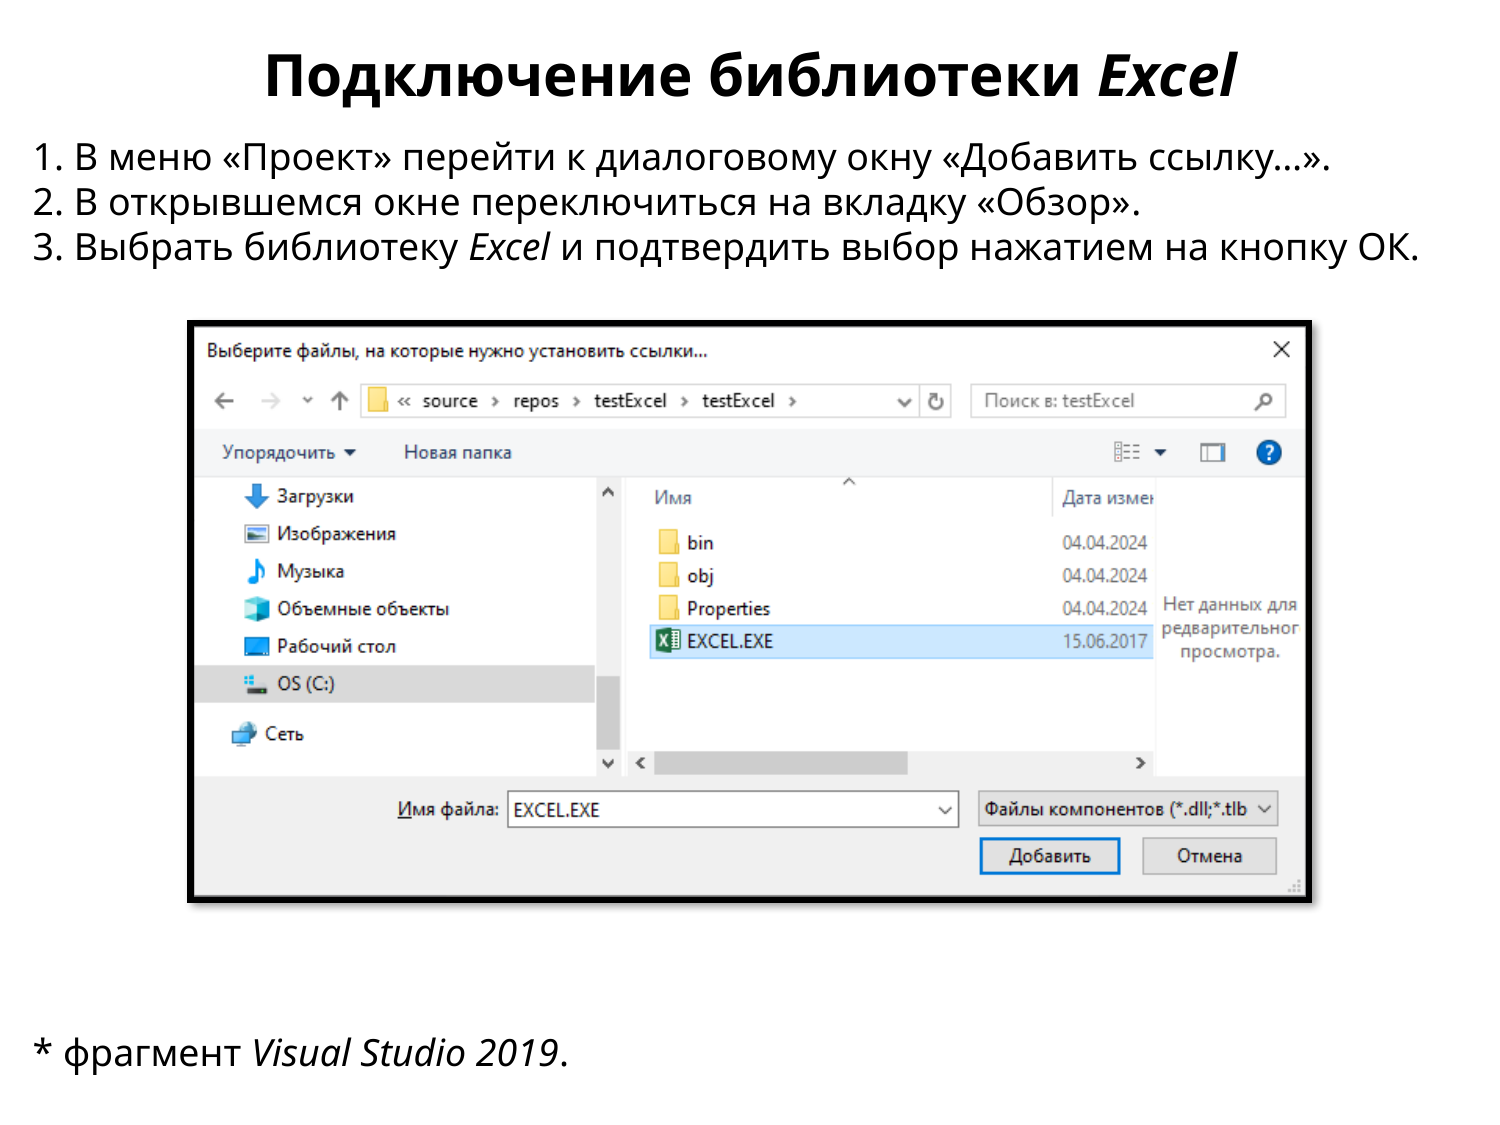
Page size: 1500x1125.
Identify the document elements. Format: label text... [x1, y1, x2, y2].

text_box * фрагмент Visual Studio 2019. [17, 1021, 1459, 1082]
picture [193, 326, 1307, 897]
text_box 1. В меню «Проект» перейти к диалоговому окну «Добавить ссылку…». 2. В открывшемся окне переключиться на вкладку «Обзор». 3. Выбрать библиотеку Excel и подтвердить выбор нажатием на кнопку ОК. [17, 125, 1459, 276]
text_box Подключение библиотеки Excel [17, 30, 1483, 116]
